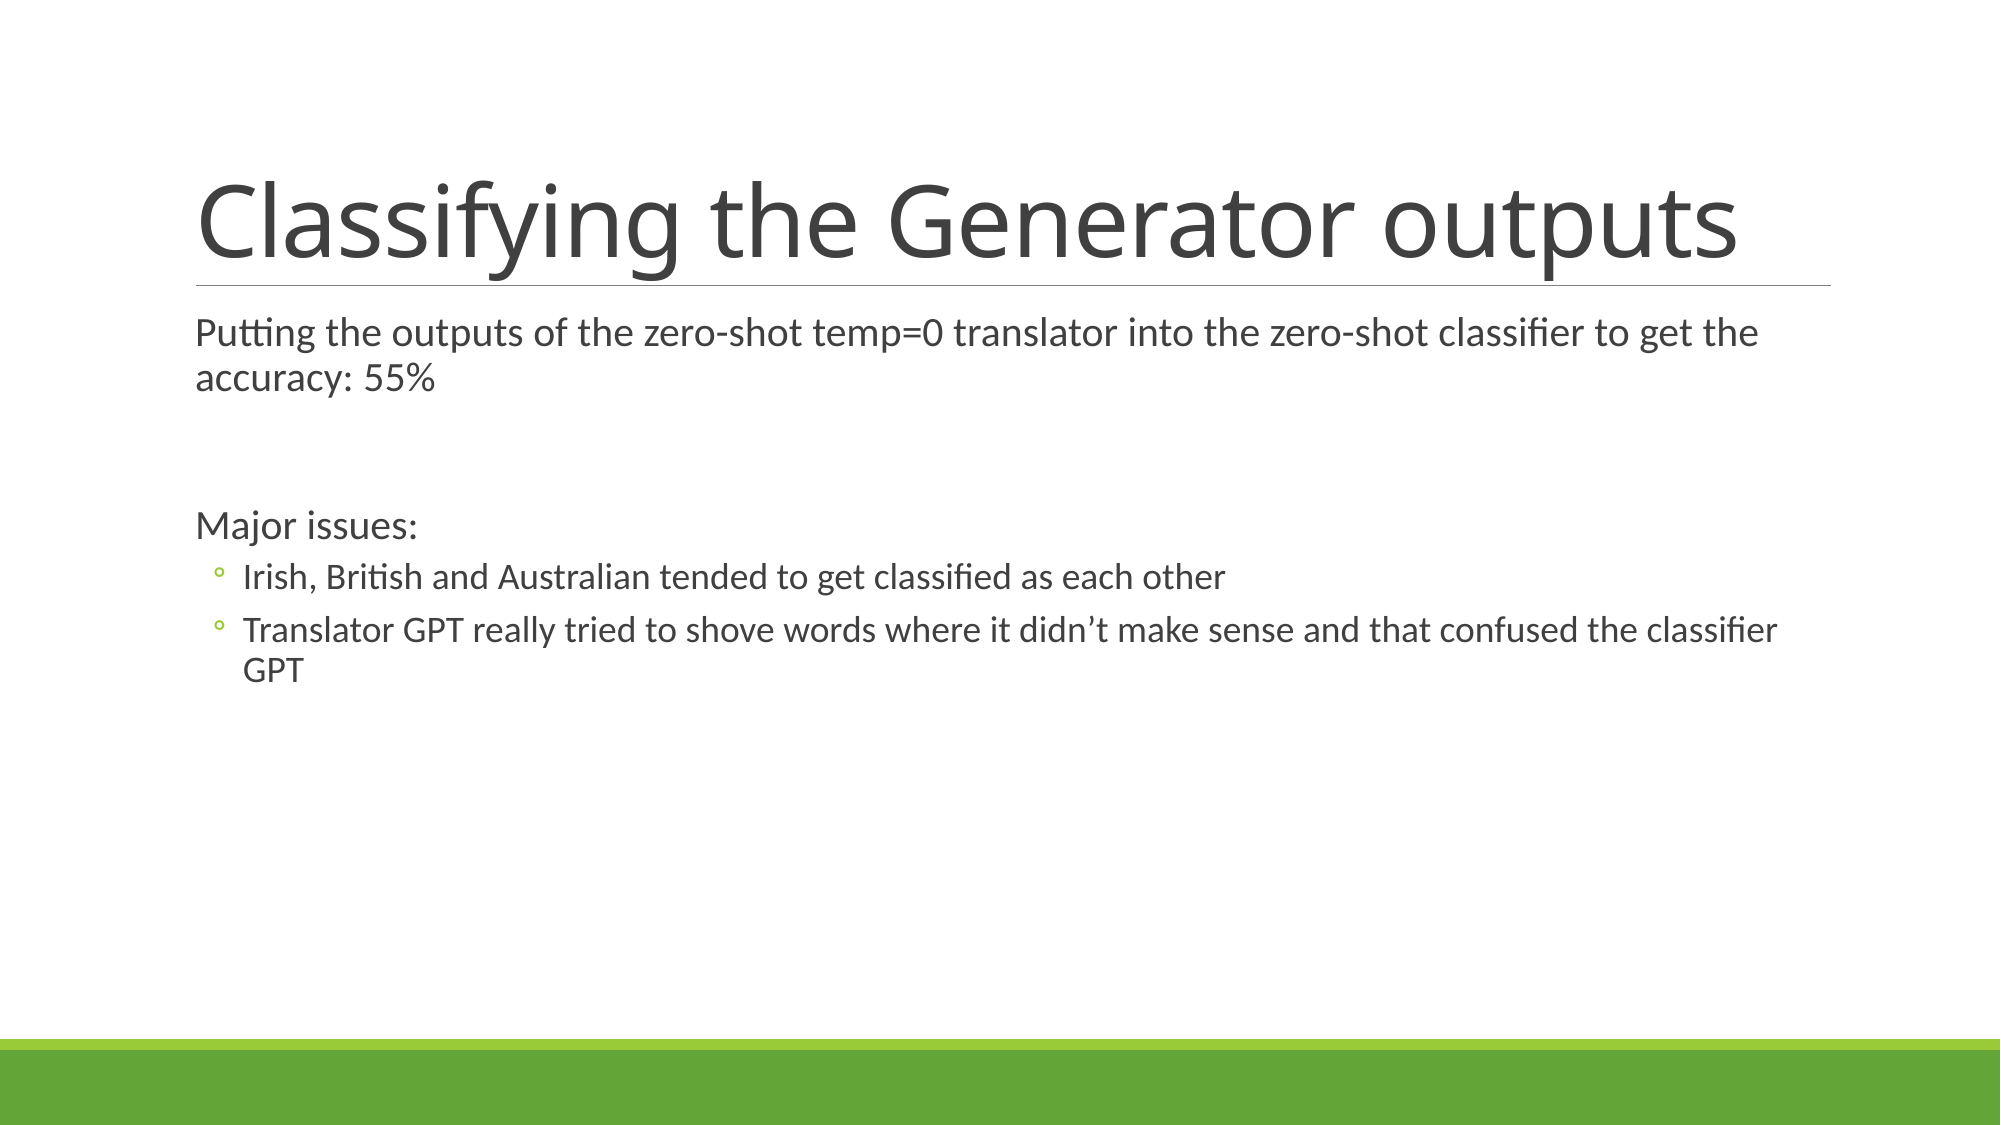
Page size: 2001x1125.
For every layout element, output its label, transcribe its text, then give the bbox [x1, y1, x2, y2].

title Classifying the Generator outputs [180, 47, 1830, 285]
list Putting the outputs of the zero-shot temp=0 translator into the zero-shot classifier to get the accuracy: 55% Major issues: Irish, British and Australian tended to get classified as each other Translator GPT really tried to shove words where it didn’t make sense and that confused the classifier GPT [180, 302, 1830, 963]
